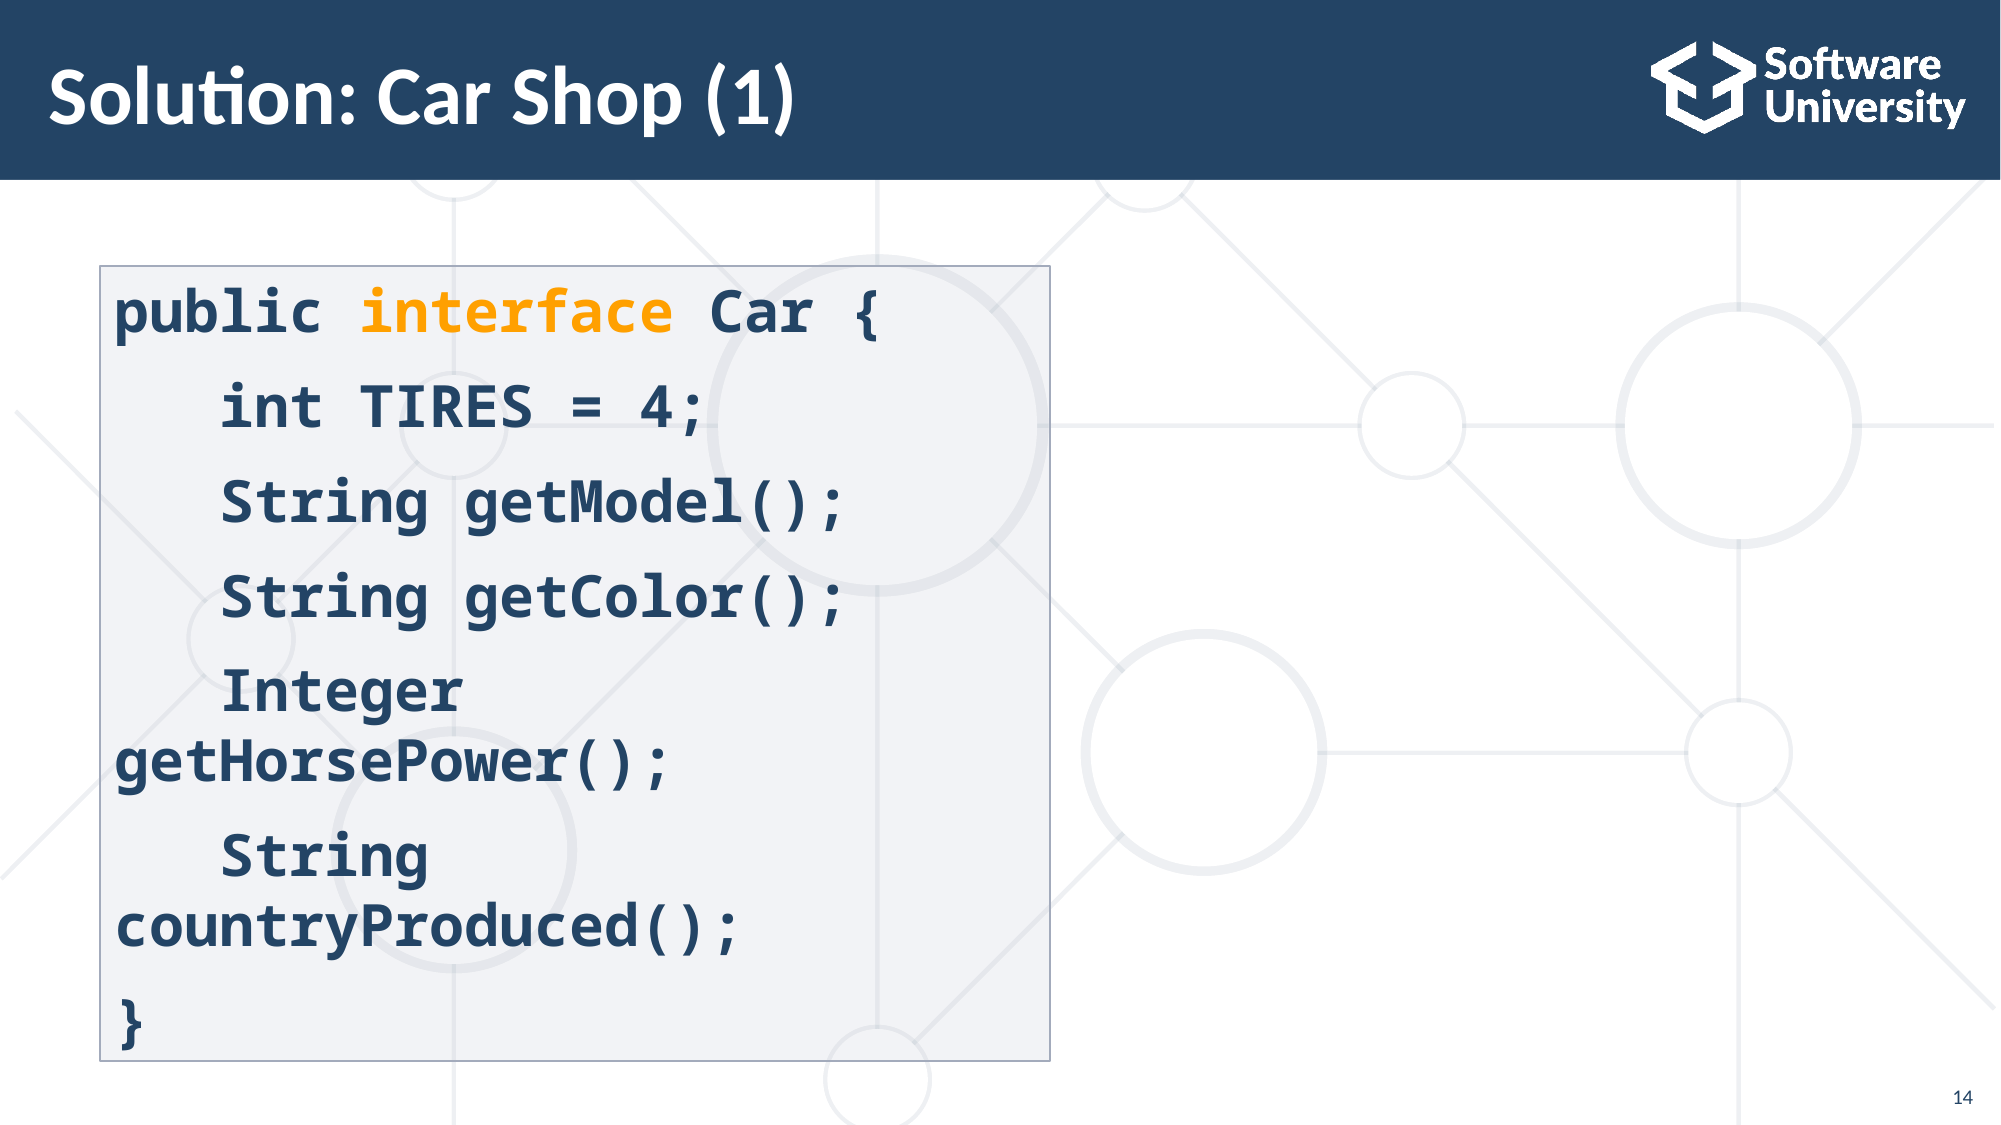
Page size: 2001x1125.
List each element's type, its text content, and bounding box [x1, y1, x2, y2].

text_box public interface Car { int TIRES = 4; String getModel(); String getColor(); Integer getHorsePower(); String countryProduced(); } [99, 266, 1050, 1061]
picture [1651, 41, 1966, 134]
title Solution: Car Shop (1) [31, 0, 1603, 183]
slide_number 14 [1927, 1067, 1989, 1117]
